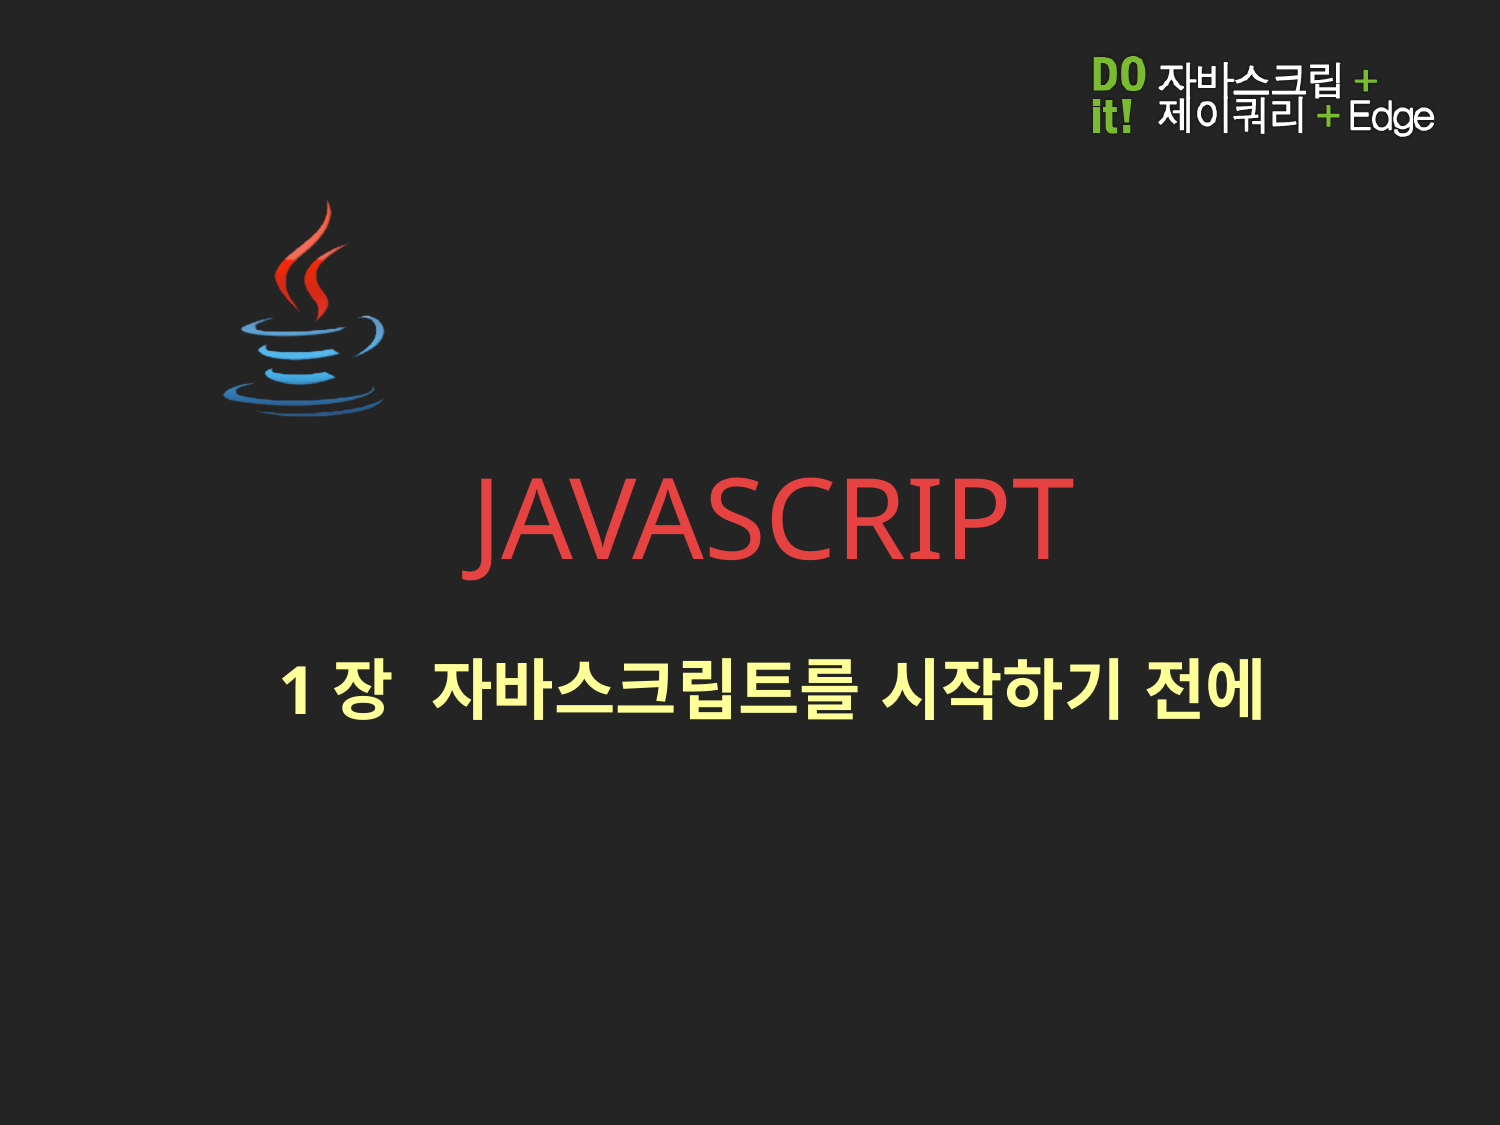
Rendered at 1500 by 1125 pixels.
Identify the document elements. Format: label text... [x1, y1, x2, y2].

title JAVASCRIPT [159, 418, 1388, 612]
subtitle 1장 자바스크립트를 시작하기 전에 [248, 618, 1299, 757]
picture [112, 196, 479, 430]
picture [1074, 43, 1447, 149]
